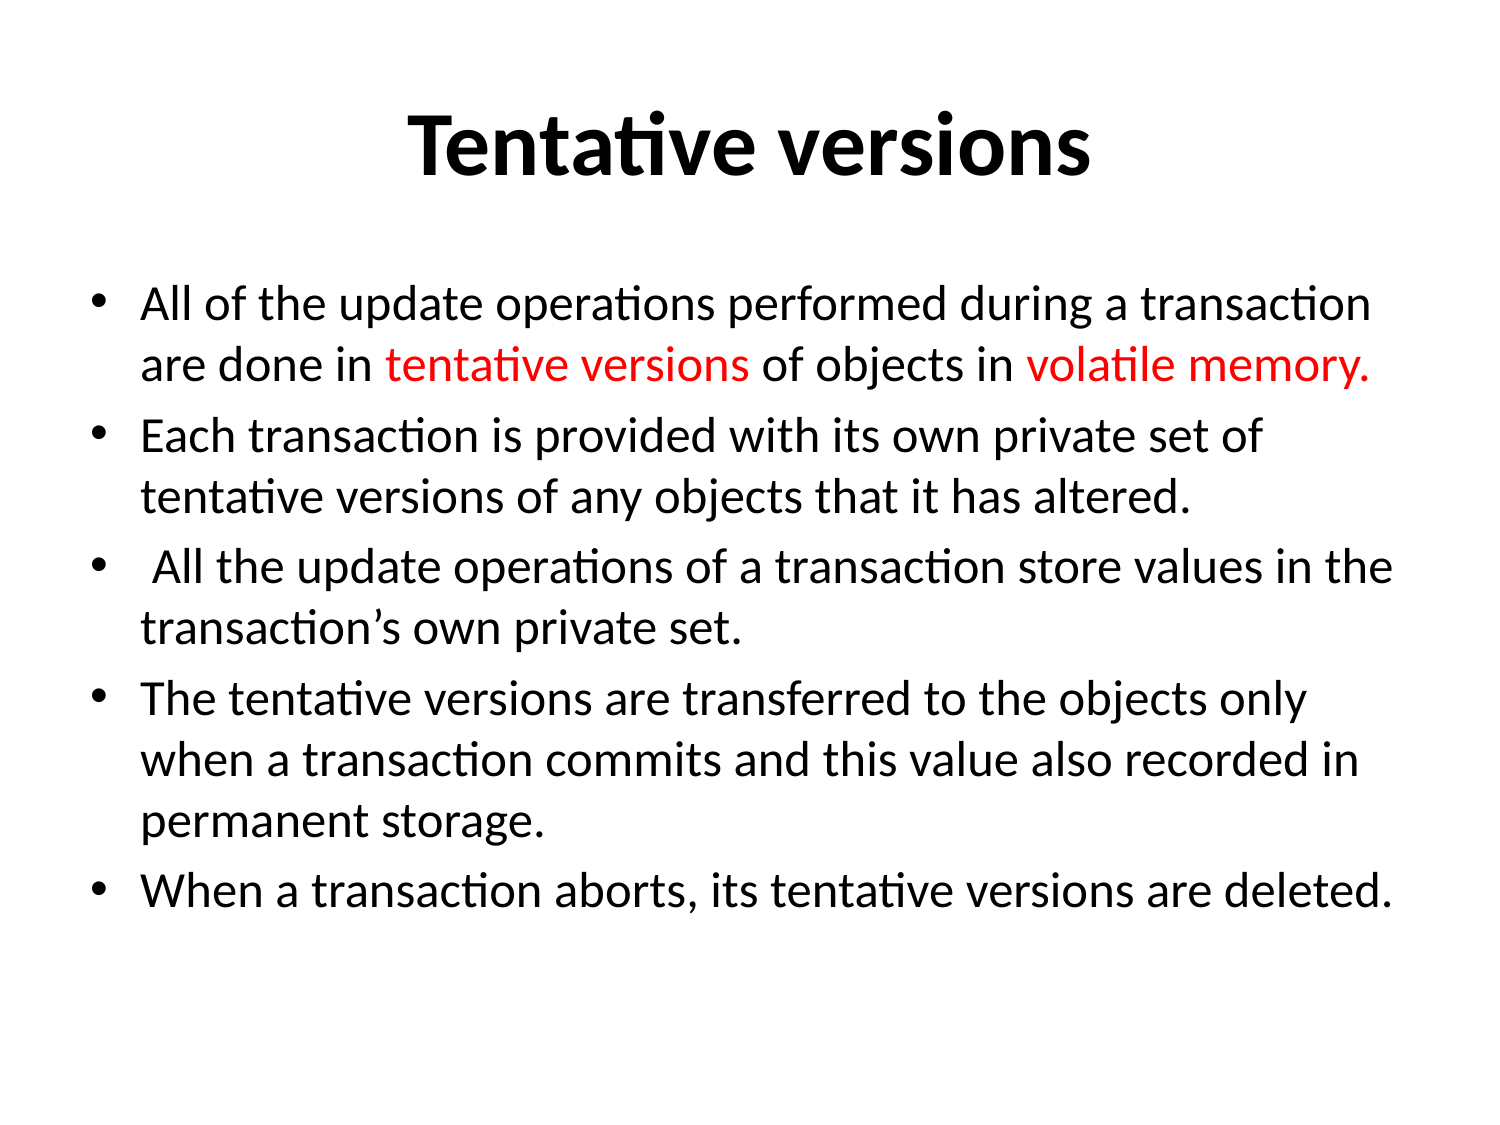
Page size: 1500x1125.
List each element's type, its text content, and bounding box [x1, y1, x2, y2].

list All of the update operations performed during a transaction are done in tentative versions of objects in volatile memory. Each transaction is provided with its own private set of tentative versions of any objects that it has altered. All the update operations of a transaction store values in the transaction’s own private set. The tentative versions are transferred to the objects only when a transaction commits and this value also recorded in permanent storage. When a transaction aborts, its tentative versions are deleted. [75, 262, 1425, 1005]
title Tentative versions [75, 45, 1425, 233]
